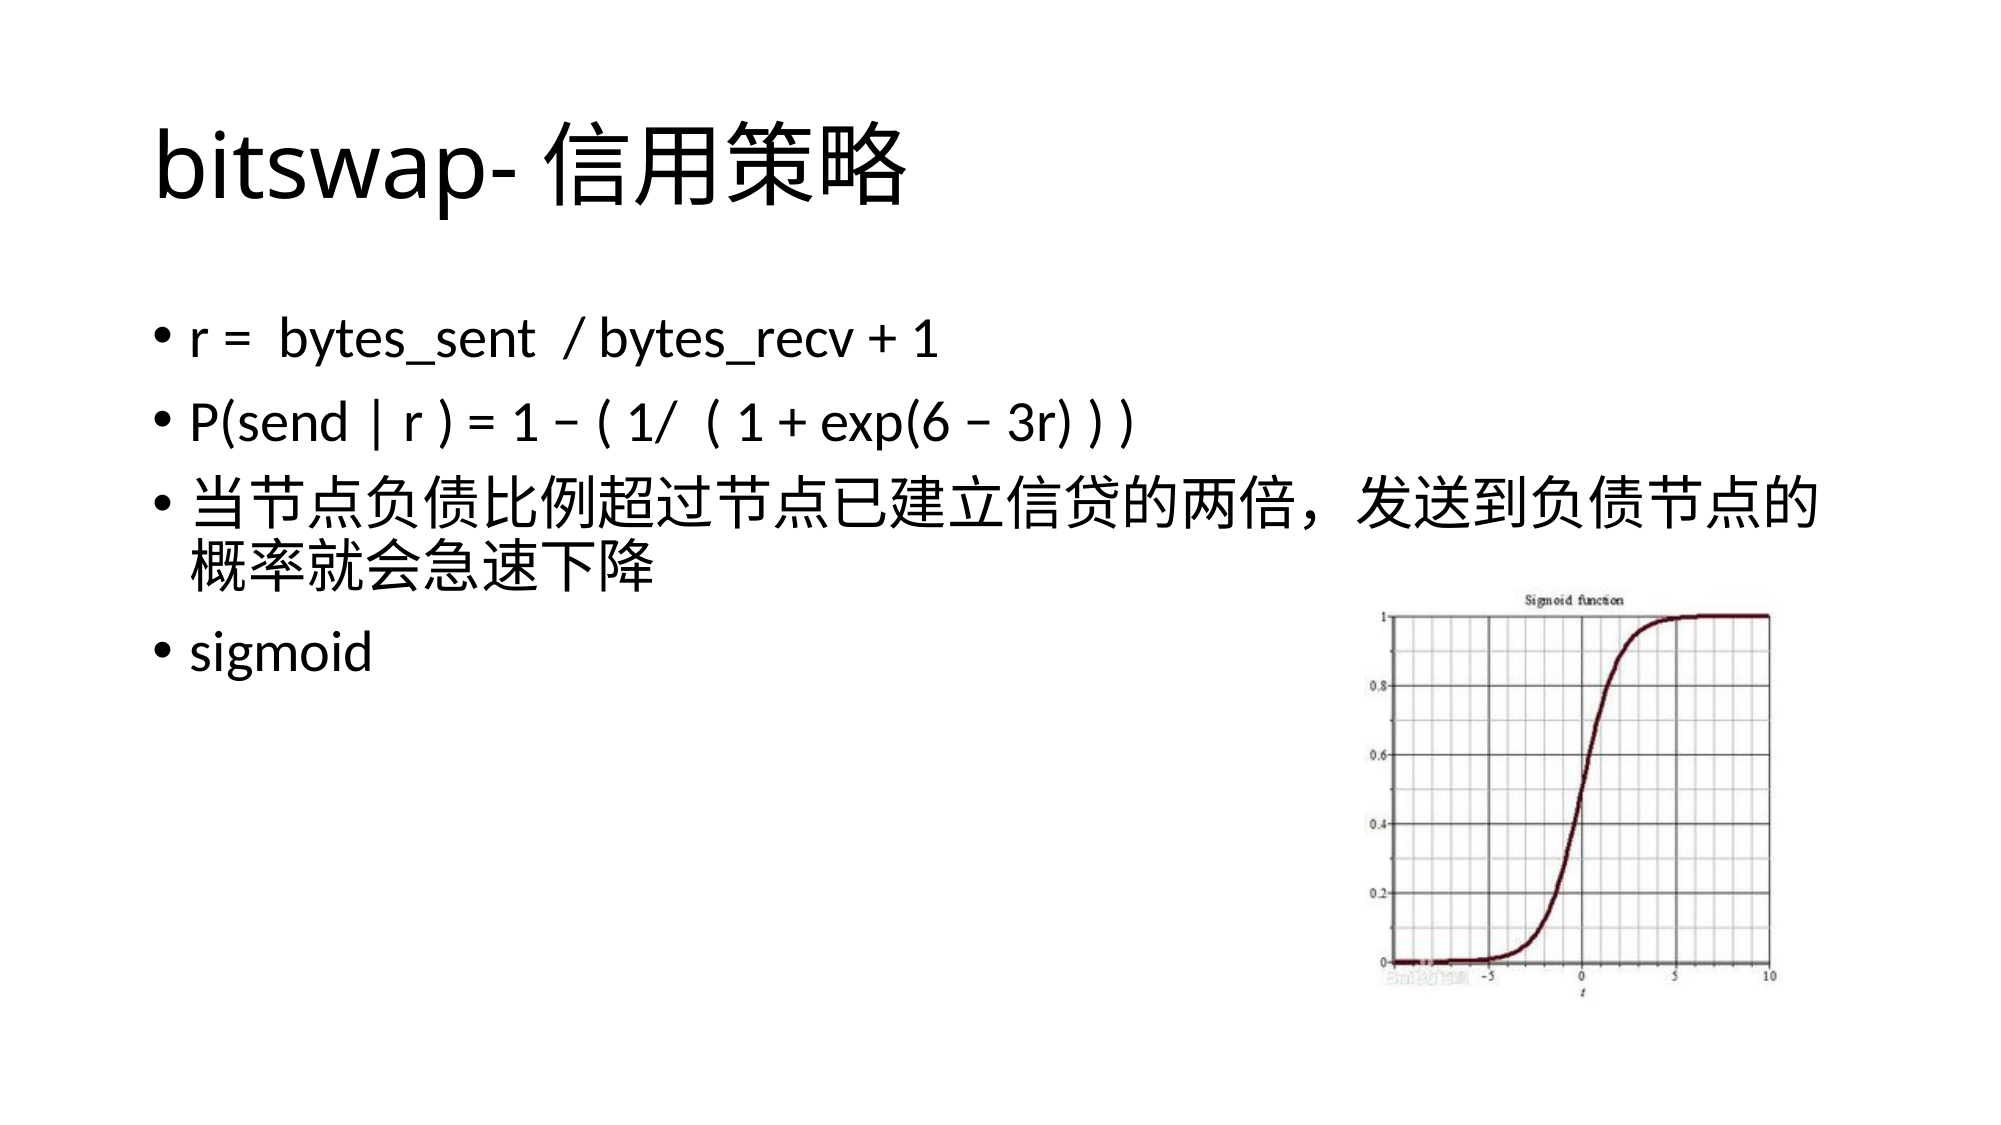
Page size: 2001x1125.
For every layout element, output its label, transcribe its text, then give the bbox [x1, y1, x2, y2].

list r = bytes_sent / bytes_recv + 1 P(send | r ) = 1 − ( 1/ ( 1 + exp(6 − 3r) ) ) 当节点负债比例超过节点已建立信贷的两倍，发送到负债节点的概率就会急速下降 sigmoid [137, 299, 1863, 1014]
title bitswap-信用策略 [137, 59, 1863, 278]
picture [1364, 587, 1783, 1006]
